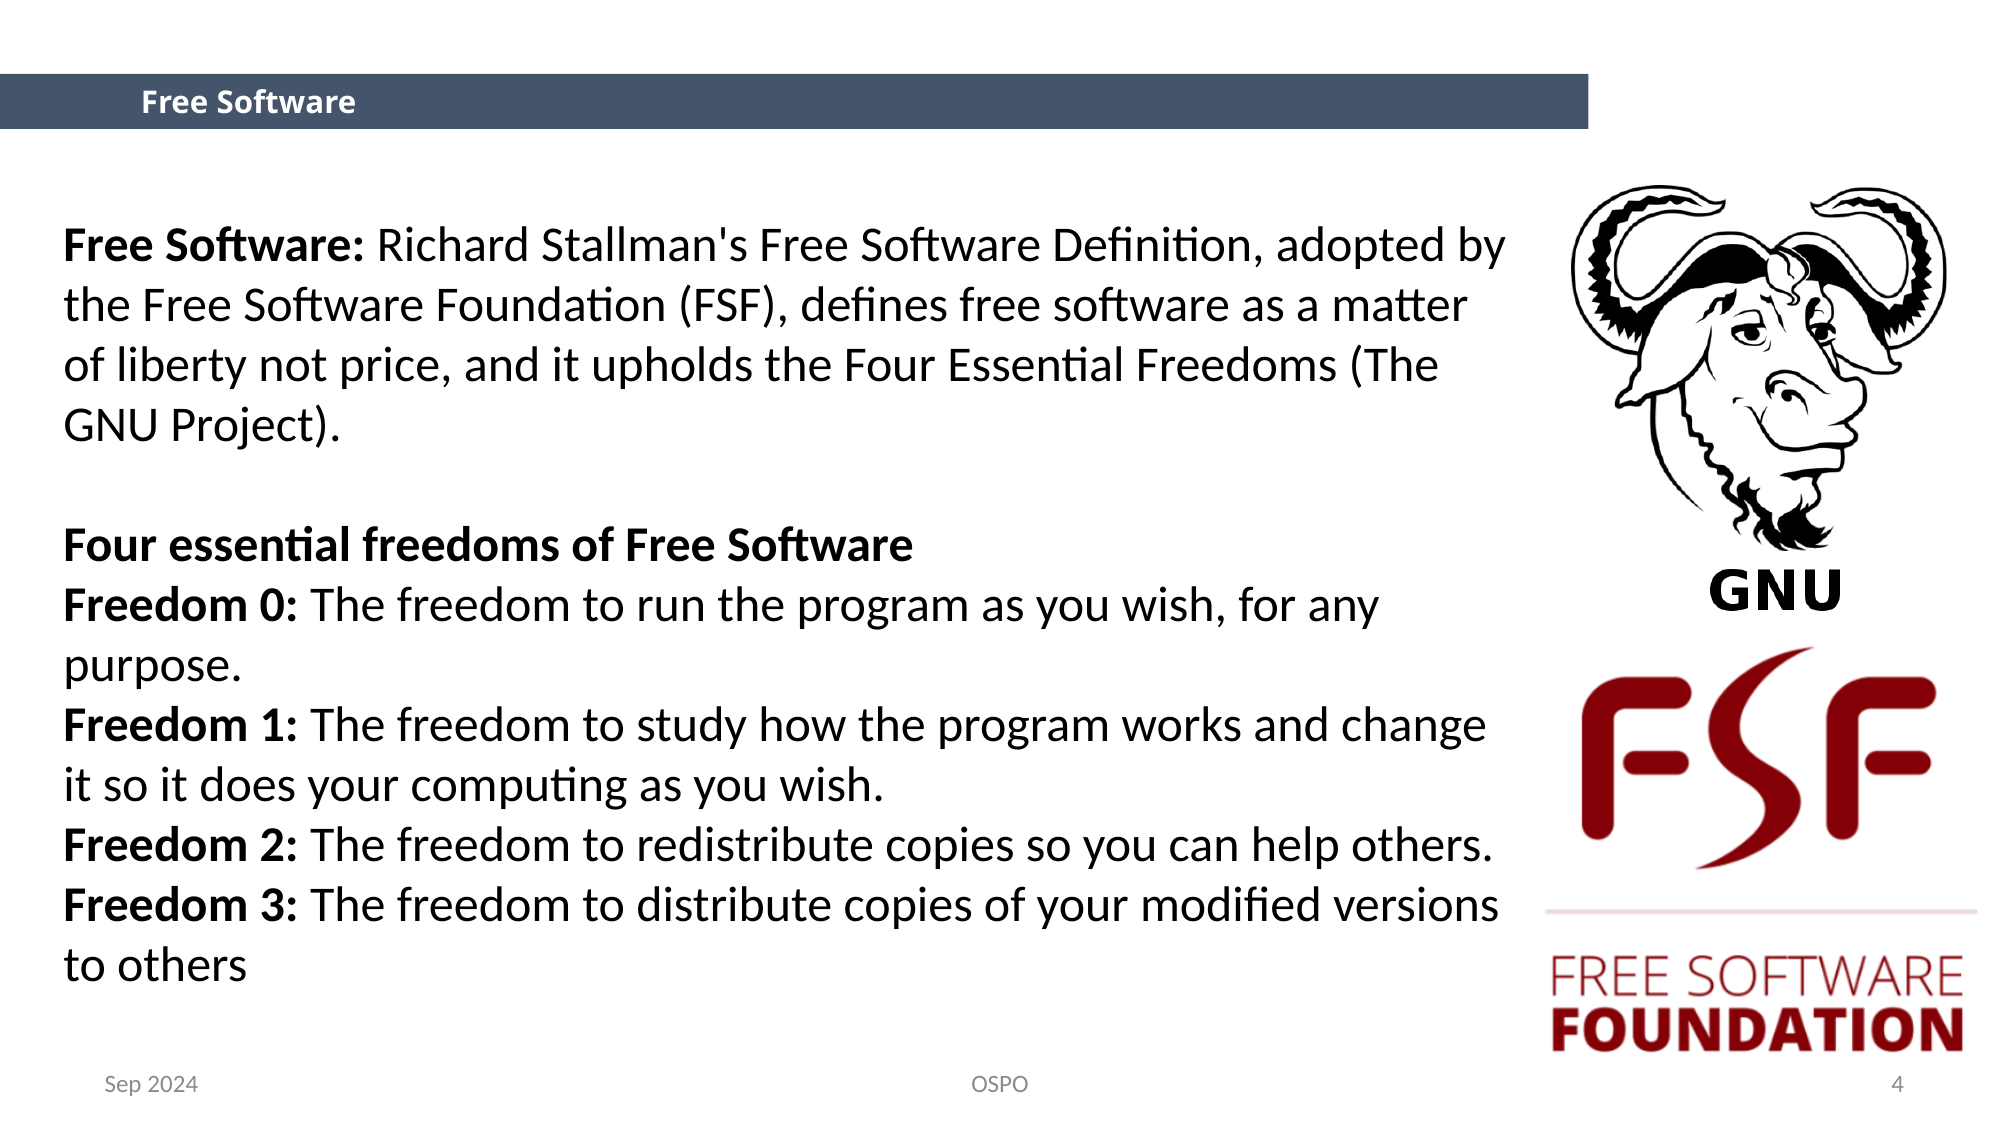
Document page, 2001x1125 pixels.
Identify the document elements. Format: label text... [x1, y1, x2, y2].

picture [1522, 637, 1991, 1065]
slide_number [89, 1064, 263, 1100]
list Free Software [0, 73, 1589, 129]
text_box Free Software: Richard Stallman's Free Software Definition, adopted by the Free Software Foundation (FSF), defines free software as a matter of liberty not price, and it upholds the Four Essential Freedoms (The GNU Project). Four essential freedoms of Free Software Freedom 0: The freedom to run the program as you wish, for any purpose. Freedom 1: The freedom to study how the program works and change it so it does your computing as you wish. Freedom 2: The freedom to redistribute copies so you can help others. Freedom 3: The freedom to distribute copies of your modified versions to others [48, 203, 1523, 999]
picture [1522, 174, 1991, 631]
footer OSPO [606, 1064, 1394, 1100]
slide_number 4 [1801, 1065, 1920, 1100]
